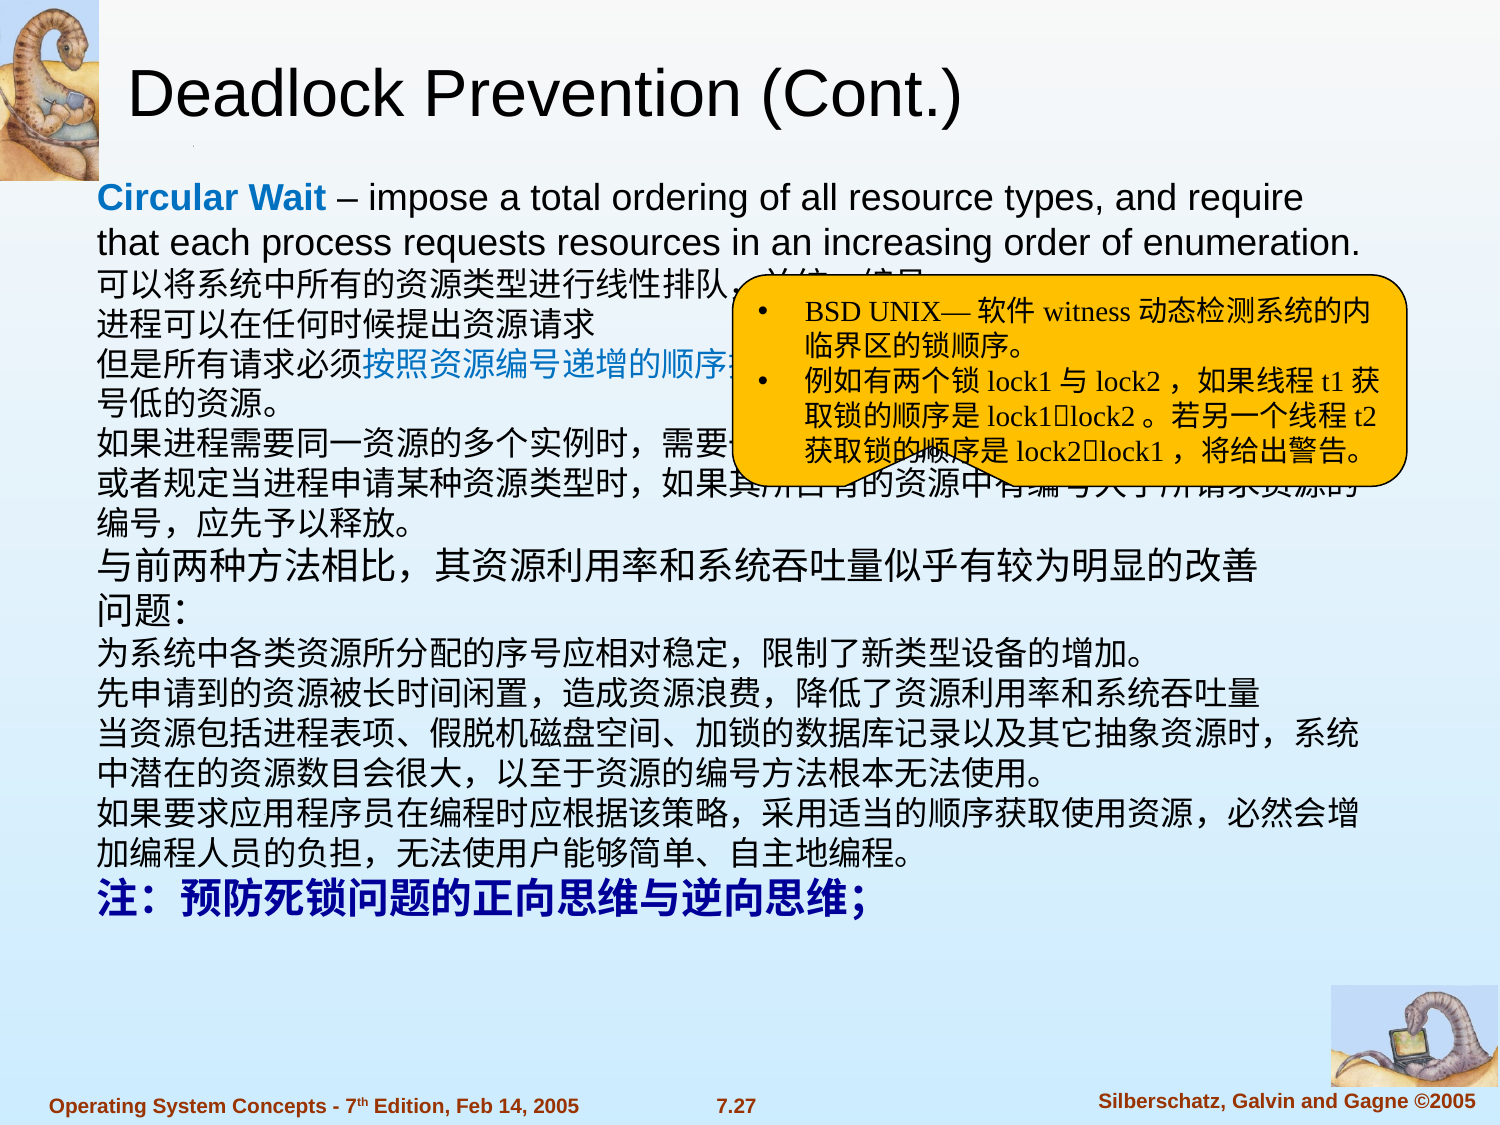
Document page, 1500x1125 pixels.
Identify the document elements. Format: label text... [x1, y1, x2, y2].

picture [1331, 985, 1498, 1087]
title Deadlock Prevention (Cont.) [112, 37, 1438, 138]
picture [0, 0, 99, 181]
text_box BSD UNIX—软件witness动态检测系统的内临界区的锁顺序。 例如有两个锁lock1与lock2，如果线程t1获取锁的顺序是lock1lock2。若另一个线程t2获取锁的顺序是lock2lock1，将给出警告。 [732, 274, 1407, 487]
list Circular Wait – impose a total ordering of all resource types, and require that each process requests resources in an increasing order of enumeration. 可以将系统中所有的资源类型进行线性排队，并统一编号。 进程可以在任何时候提出资源请求 但是所有请求必须按照资源编号递增的顺序提出，不允许进程请求比当前所占有设备编号低的资源。 如果进程需要同一资源的多个实例时，需要一起申请它们。 或者规定当进程申请某种资源类型时，如果其所占有的资源中有编号大于所请求资源的编号，应先予以释放。 与前两种方法相比，其资源利用率和系统吞吐量似乎有较为明显的改善 问题： 为系统中各类资源所分配的序号应相对稳定，限制了新类型设备的增加。 先申请到的资源被长时间闲置，造成资源浪费，降低了资源利用率和系统吞吐量 当资源包括进程表项、假脱机磁盘空间、加锁的数据库记录以及其它抽象资源时，系统中潜在的资源数目会很大，以至于资源的编号方法根本无法使用。 如果要求应用程序员在编程时应根据该策略，采用适当的顺序获取使用资源，必然会增加编程人员的负担，无法使用户能够简单、自主地编程。 注：预防死锁问题的正向思维与逆向思维； [81, 165, 1384, 1062]
